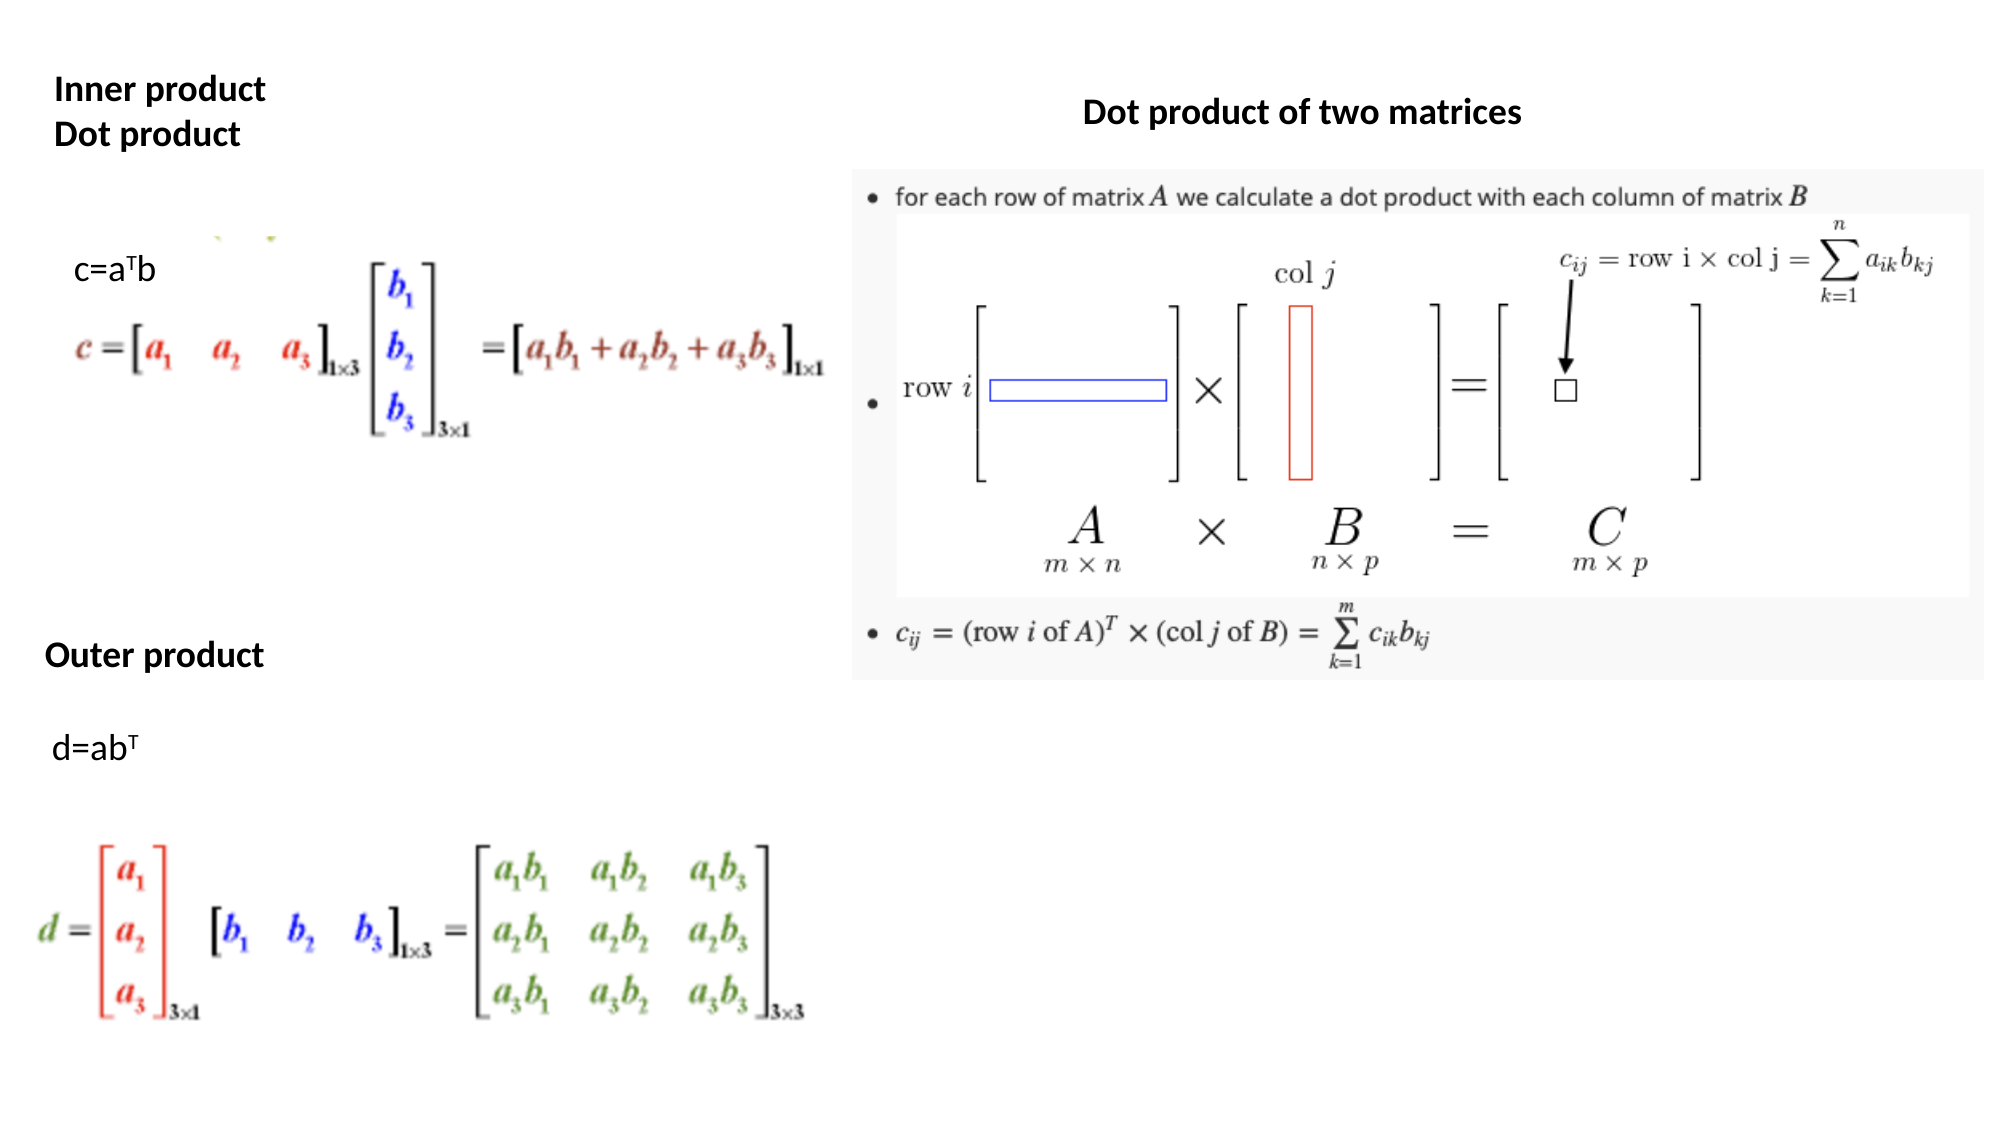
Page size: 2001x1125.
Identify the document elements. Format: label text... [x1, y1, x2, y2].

text_box Outer product [30, 622, 281, 683]
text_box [34, 236, 852, 507]
text_box d=abT [37, 715, 154, 776]
picture [852, 169, 1984, 680]
picture [34, 831, 917, 1071]
text_box Dot product of two matrices [1068, 79, 1538, 140]
text_box Inner product Dot product [39, 56, 282, 162]
